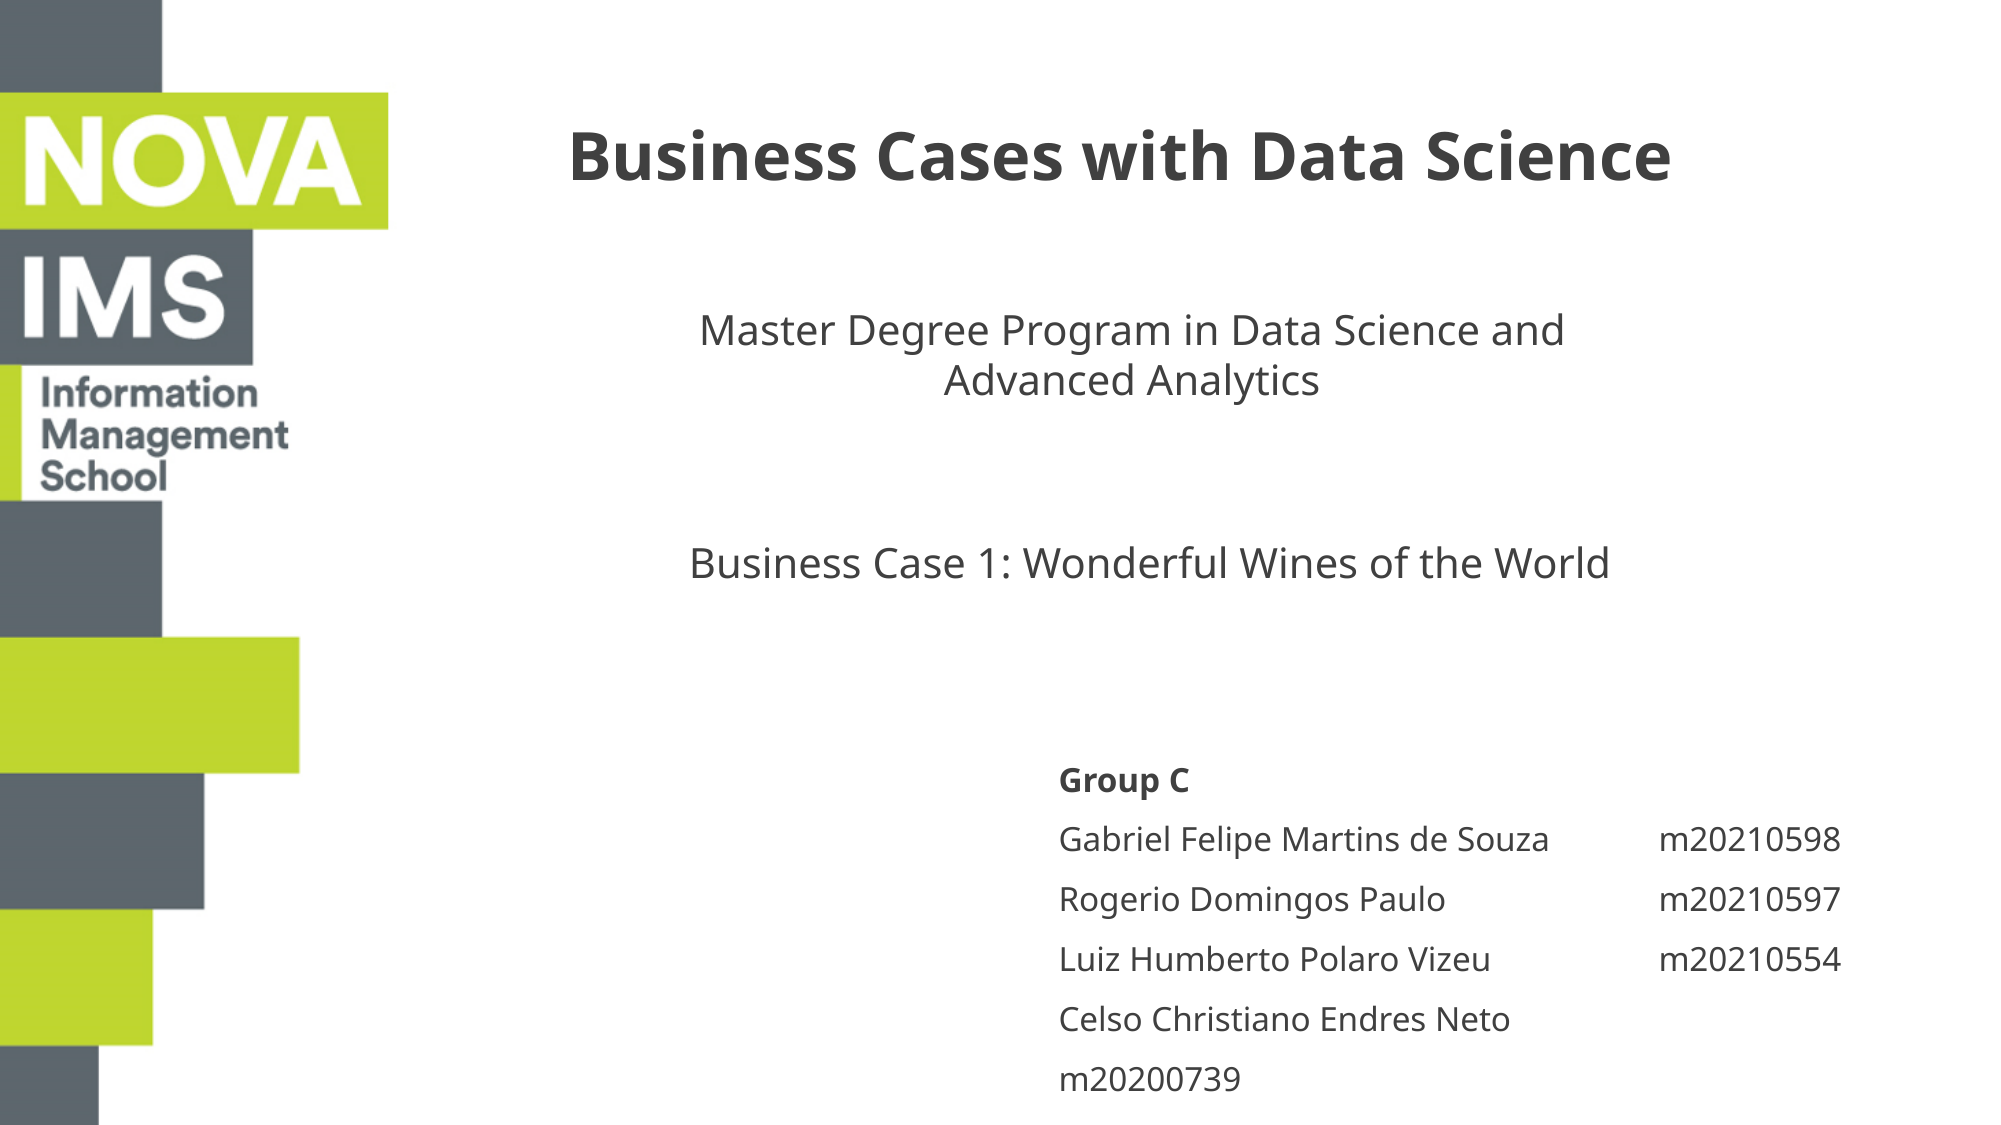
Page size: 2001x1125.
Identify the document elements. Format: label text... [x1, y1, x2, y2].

picture [0, 0, 410, 1125]
text_box Group C Gabriel Felipe Martins de Souza m20210598 Rogerio Domingos Paulo m20210597 Luiz Humberto Polaro Vizeu m20210554 Celso Christiano Endres Neto m20200739 [1043, 731, 1859, 1125]
text_box Business Case 1: Wonderful Wines of the World [641, 529, 1659, 595]
text_box Business Cases with Data Science [410, 106, 1859, 201]
text_box Master Degree Program in Data Science and Advanced Analytics [623, 296, 1641, 412]
